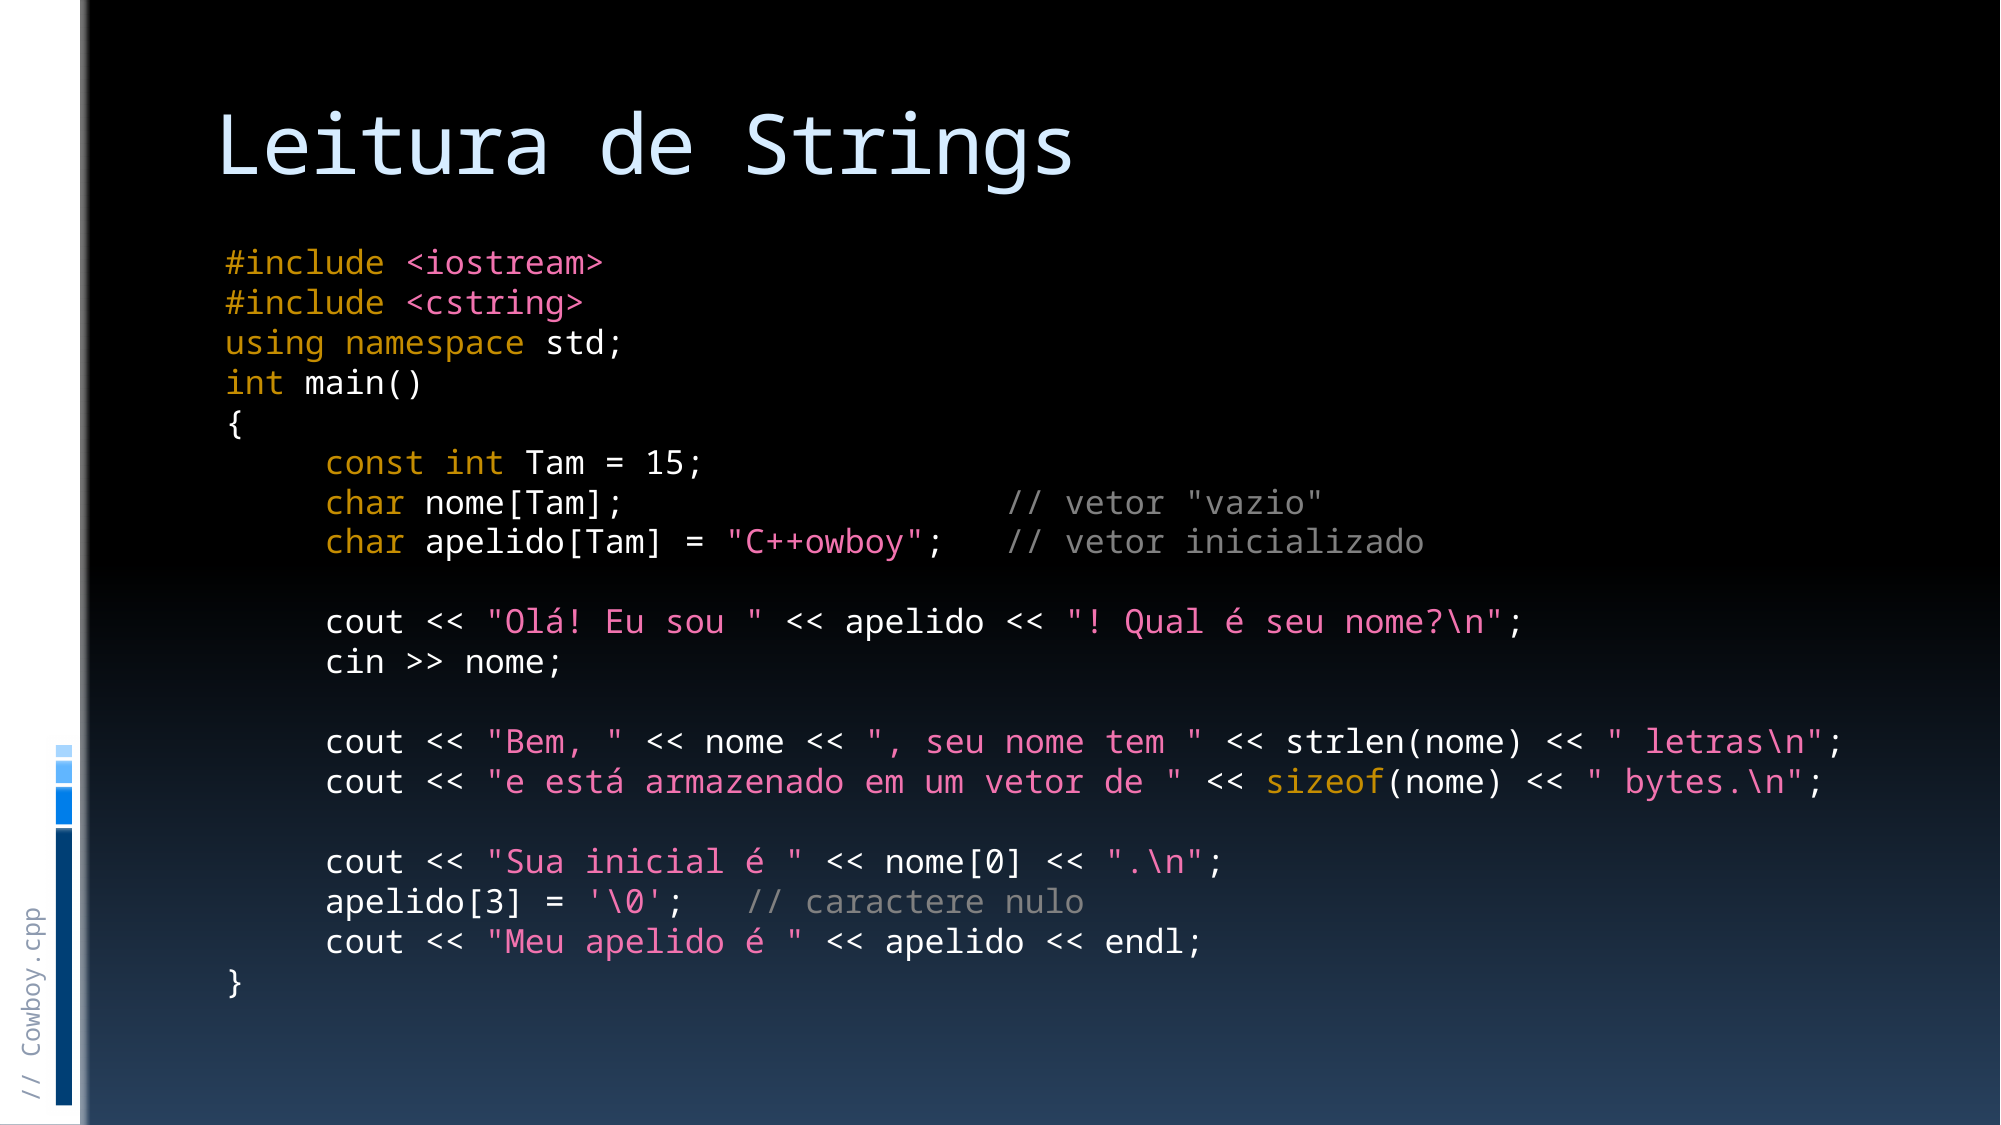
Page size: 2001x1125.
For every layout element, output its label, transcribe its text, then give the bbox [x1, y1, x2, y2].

text_box // Cowboy.cpp [7, 822, 53, 1118]
title Leitura de Strings [200, 83, 1900, 234]
text_box #include <iostream> #include <cstring> using namespace std; int main() { const int Tam = 15; char nome[Tam]; // vetor "vazio" char apelido[Tam] = "C++owboy"; // vetor inicializado cout << "Olá! Eu sou " << apelido << "! Qual é seu nome?\n"; cin >> nome; cout << "Bem, " << nome << ", seu nome tem " << strlen(nome) << " letras\n"; cout << "e está armazenado em um vetor de " << sizeof(nome) << " bytes.\n"; cout << "Sua inicial é " << nome[0] << ".\n"; apelido[3] = '\0'; // caractere nulo cout << "Meu apelido é " << apelido << endl; } [210, 233, 1890, 1008]
